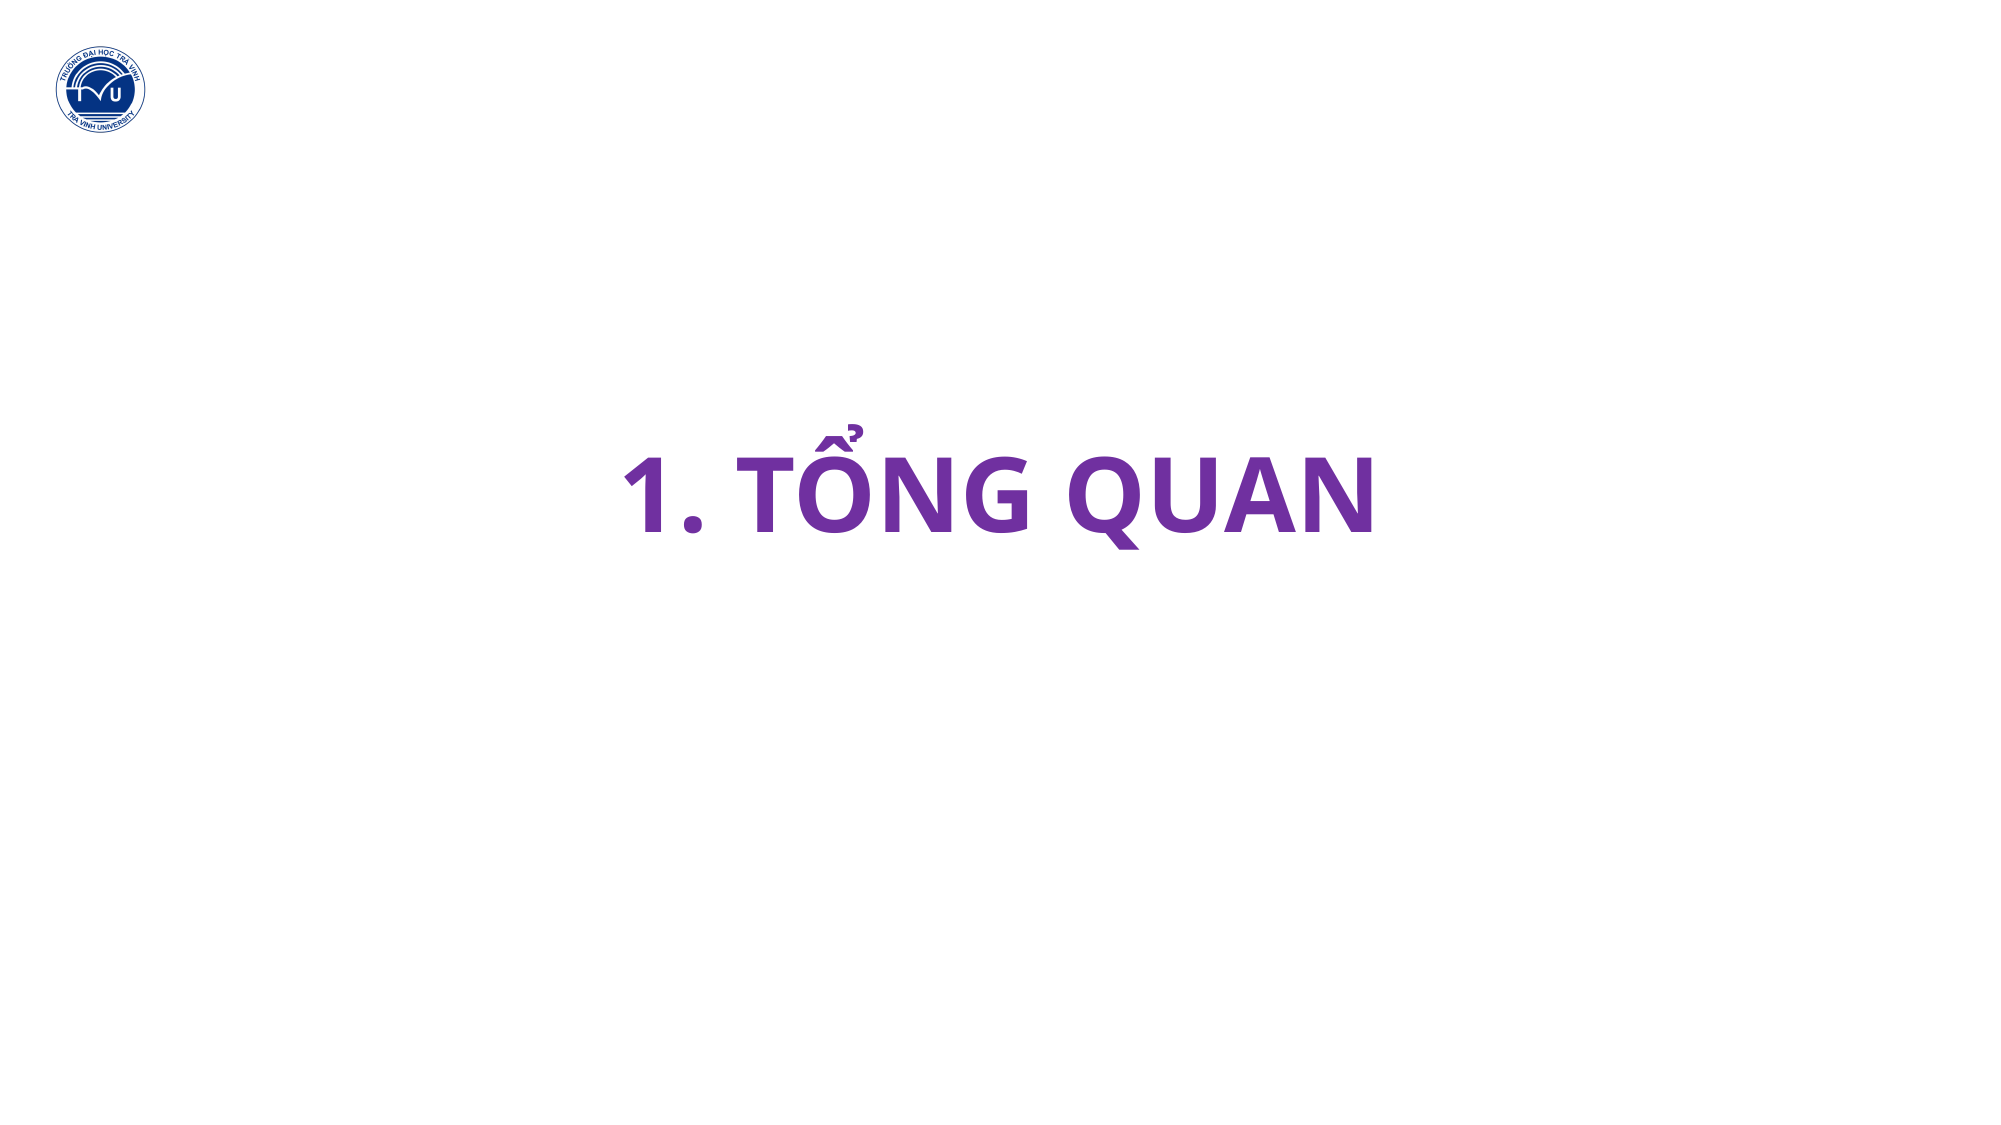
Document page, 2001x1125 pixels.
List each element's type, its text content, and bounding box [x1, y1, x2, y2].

picture [21, 14, 178, 164]
text_box 1. TỔNG QUAN [0, 476, 2000, 563]
